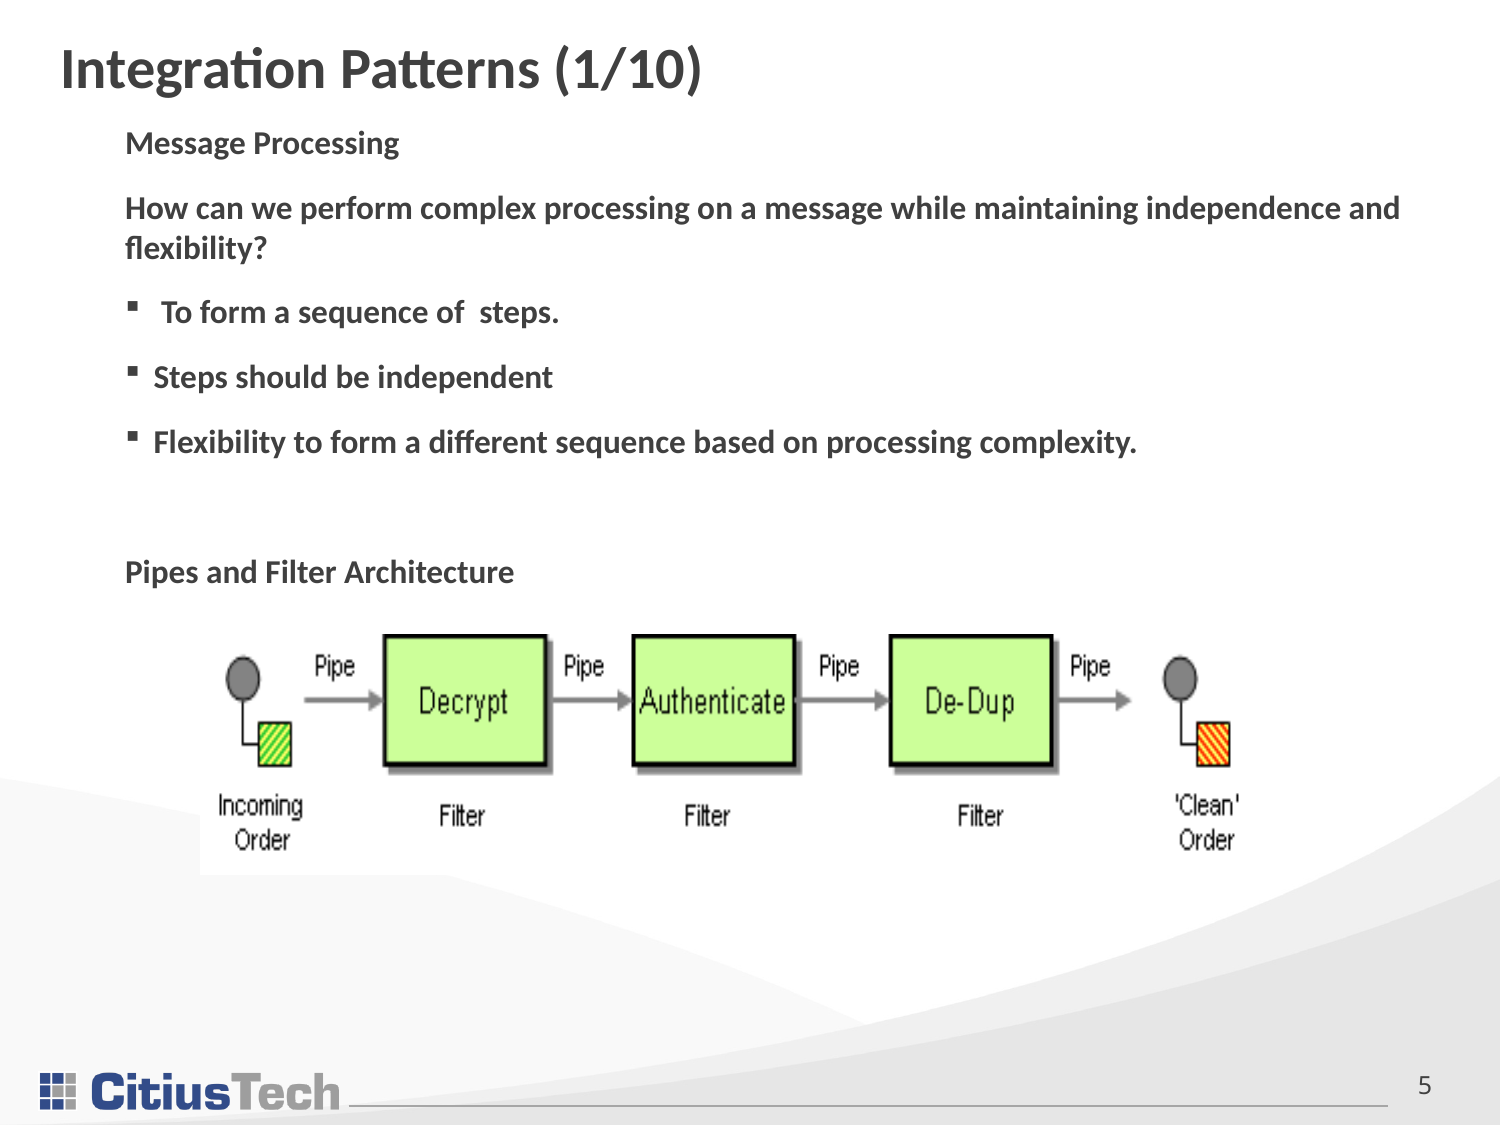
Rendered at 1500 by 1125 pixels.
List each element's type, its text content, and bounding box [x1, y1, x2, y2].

picture [0, 0, 1500, 1125]
title Integration Patterns (1/10) [45, 18, 1450, 113]
text_box Message Processing How can we perform complex processing on a message while maintaining independence and flexibility? To form a sequence of steps. Steps should be independent Flexibility to form a different sequence based on processing complexity. Pipes and Filter Architecture [33, 111, 1437, 1061]
